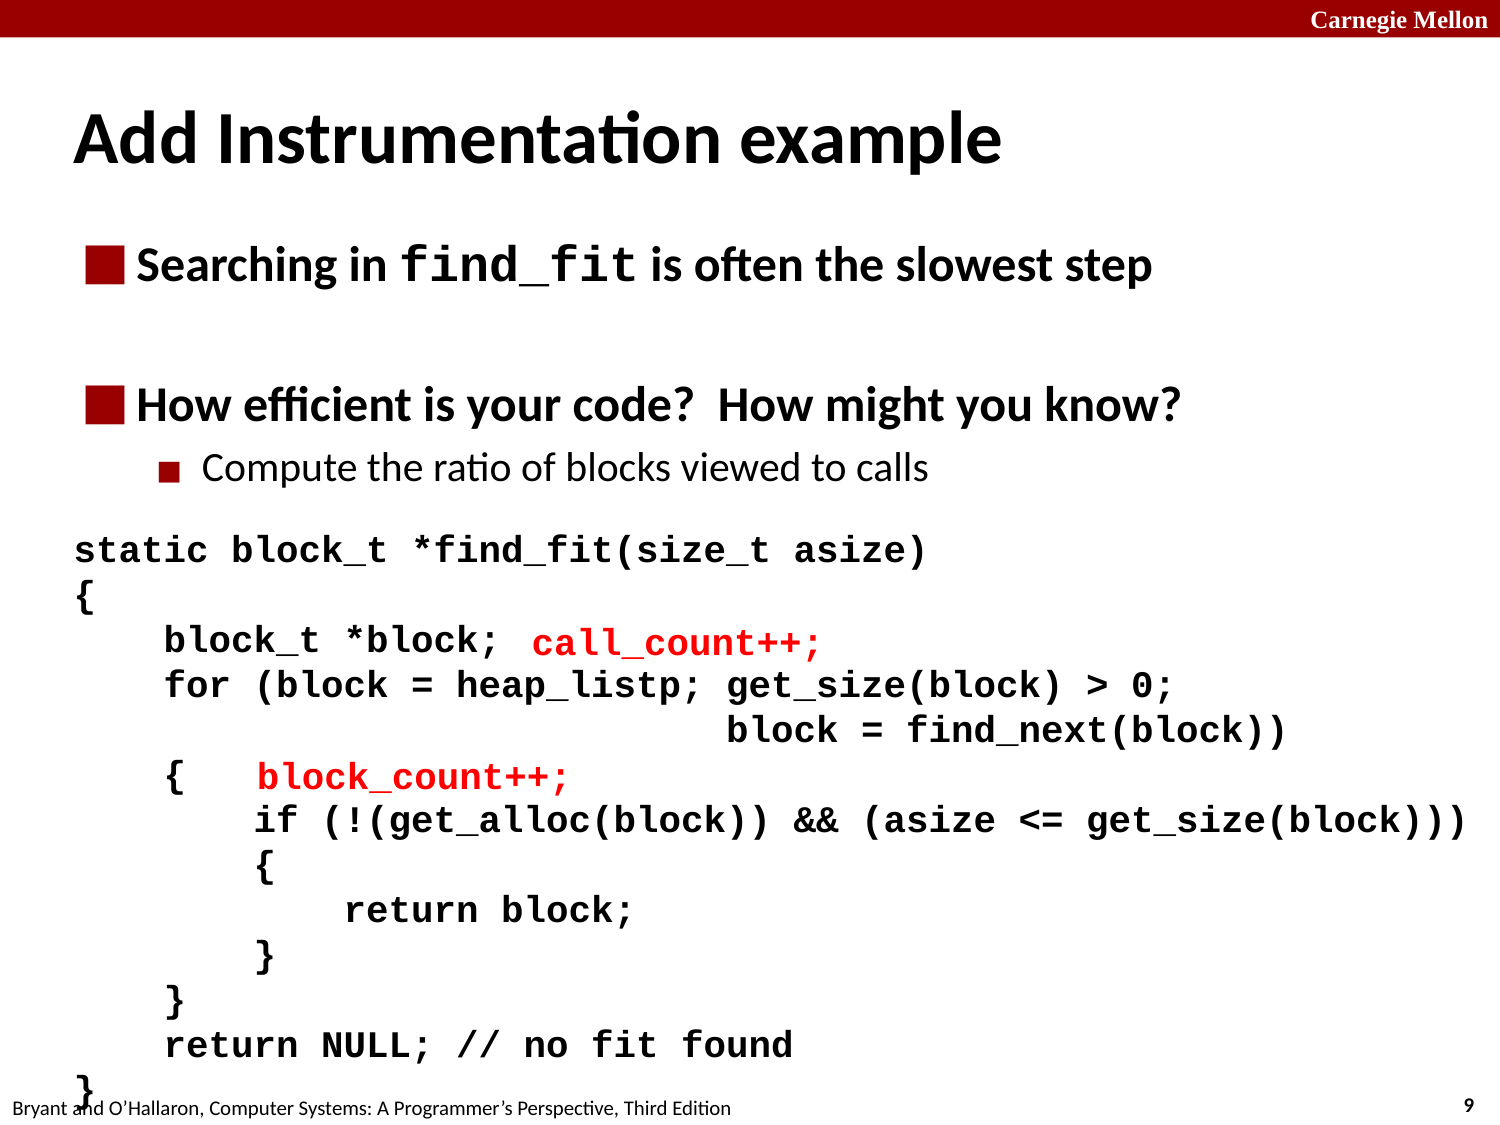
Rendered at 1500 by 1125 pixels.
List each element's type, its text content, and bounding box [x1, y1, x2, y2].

text_box call_count++; [516, 610, 883, 671]
title Add Instrumentation example [58, 71, 1304, 197]
text_box block_count++; [241, 744, 608, 805]
list Searching in find_fit is often the slowest step How efficient is your code? How might you know? Compute the ratio of blocks viewed to calls [65, 223, 1361, 517]
text_box static block_t *find_fit(size_t asize) { block_t *block; for (block = heap_listp; get_size(block) > 0; block = find_next(block)) { if (!(get_alloc(block)) && (asize <= get_size(block))) { return block; } } return NULL; // no fit found } [58, 517, 1491, 1118]
